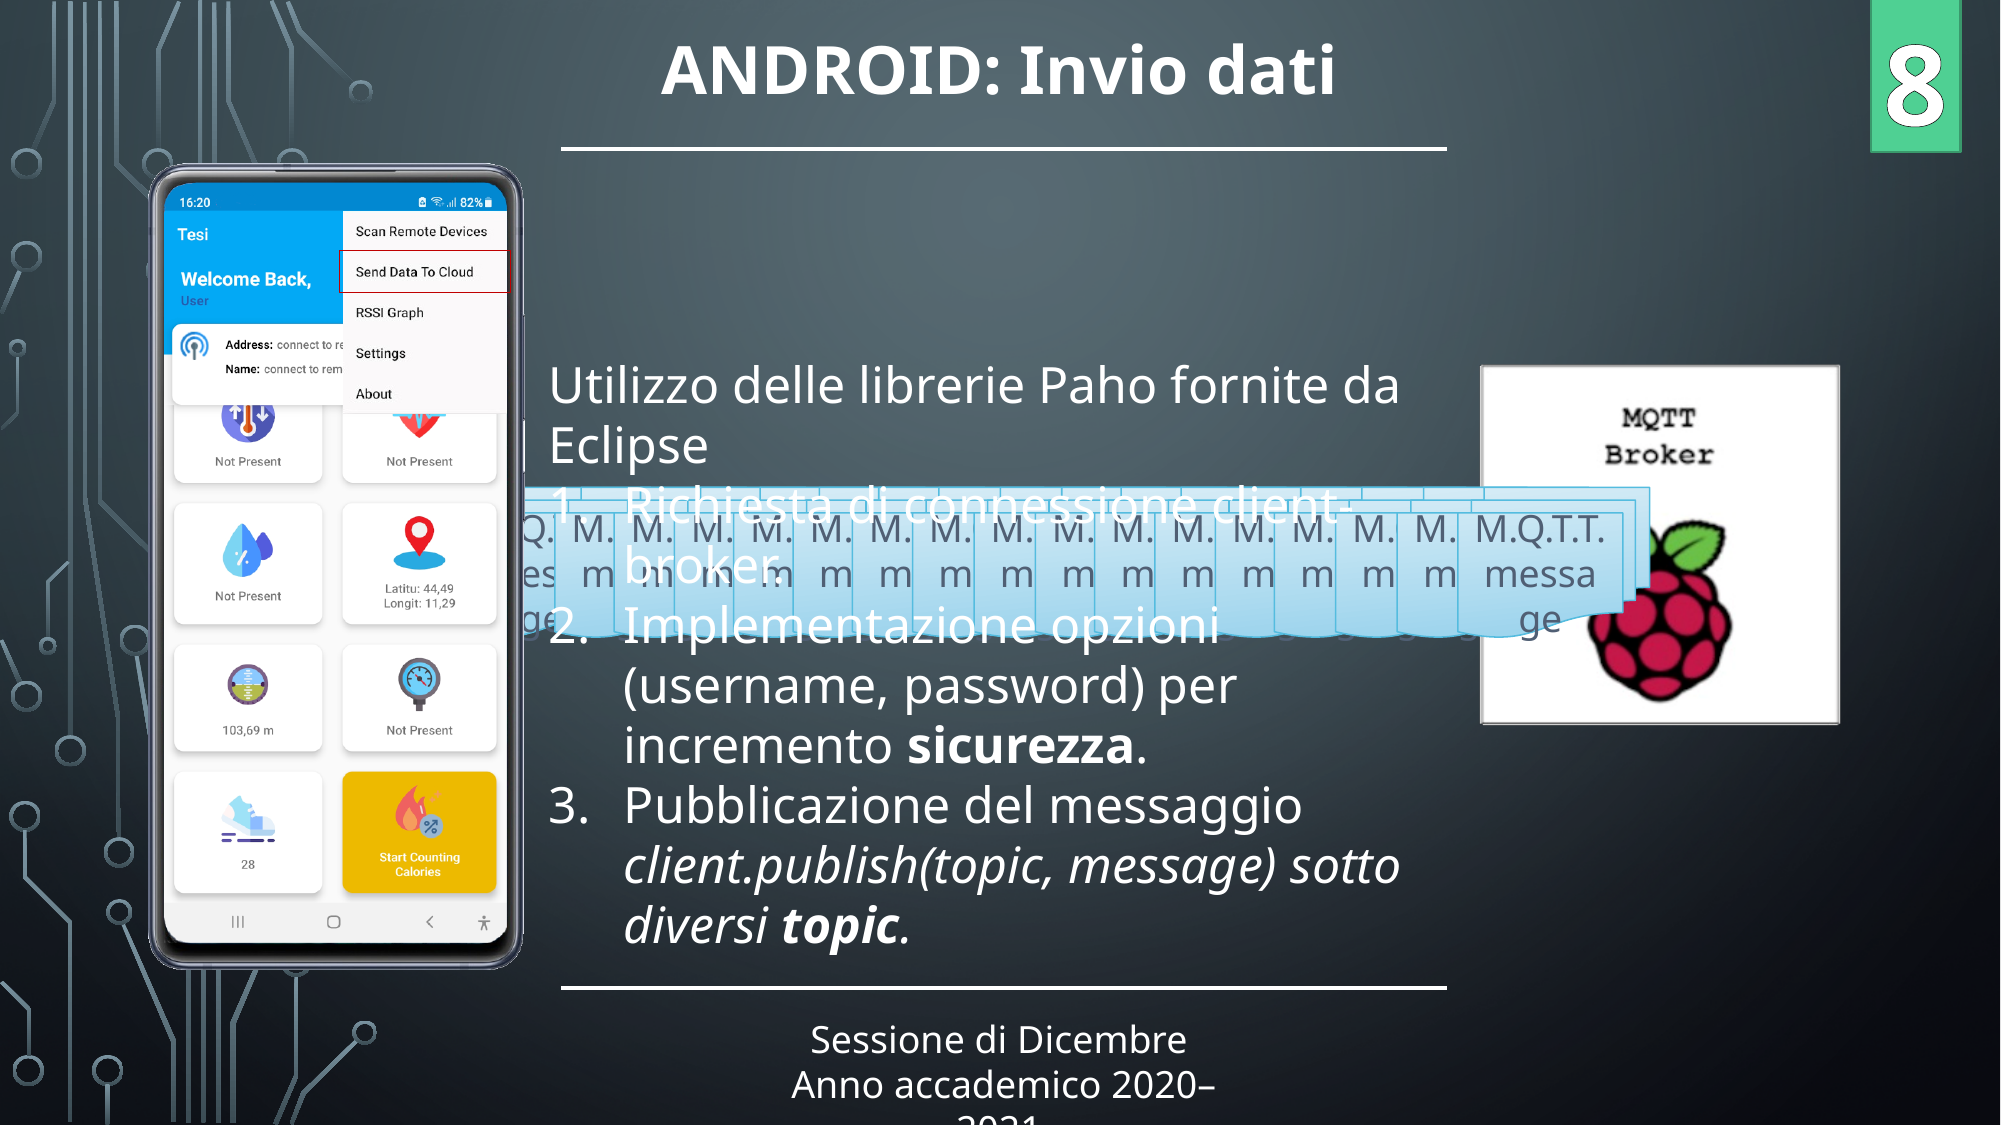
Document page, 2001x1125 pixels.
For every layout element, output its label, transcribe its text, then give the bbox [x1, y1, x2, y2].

picture [148, 162, 526, 970]
text_box ANDROID: Invio dati [594, 20, 1405, 115]
text_box Utilizzo delle librerie Paho fornite da Eclipse Richiesta di connessione client-broker. Implementazione opzioni (username, password) per incremento sicurezza. Pubblicazione del messaggio client.publish(topic, message) sotto diversi topic. [534, 346, 1467, 962]
text_box M.Q.T.T. message [1467, 499, 1478, 637]
picture [1478, 331, 1910, 801]
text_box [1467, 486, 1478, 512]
text_box M.Q.T.T. message [526, 486, 534, 635]
text_box [1870, 0, 1962, 5]
text_box Sessione di Dicembre Anno accademico 2020–2021 [753, 1008, 1254, 1125]
text_box 8 [1868, 5, 1963, 156]
